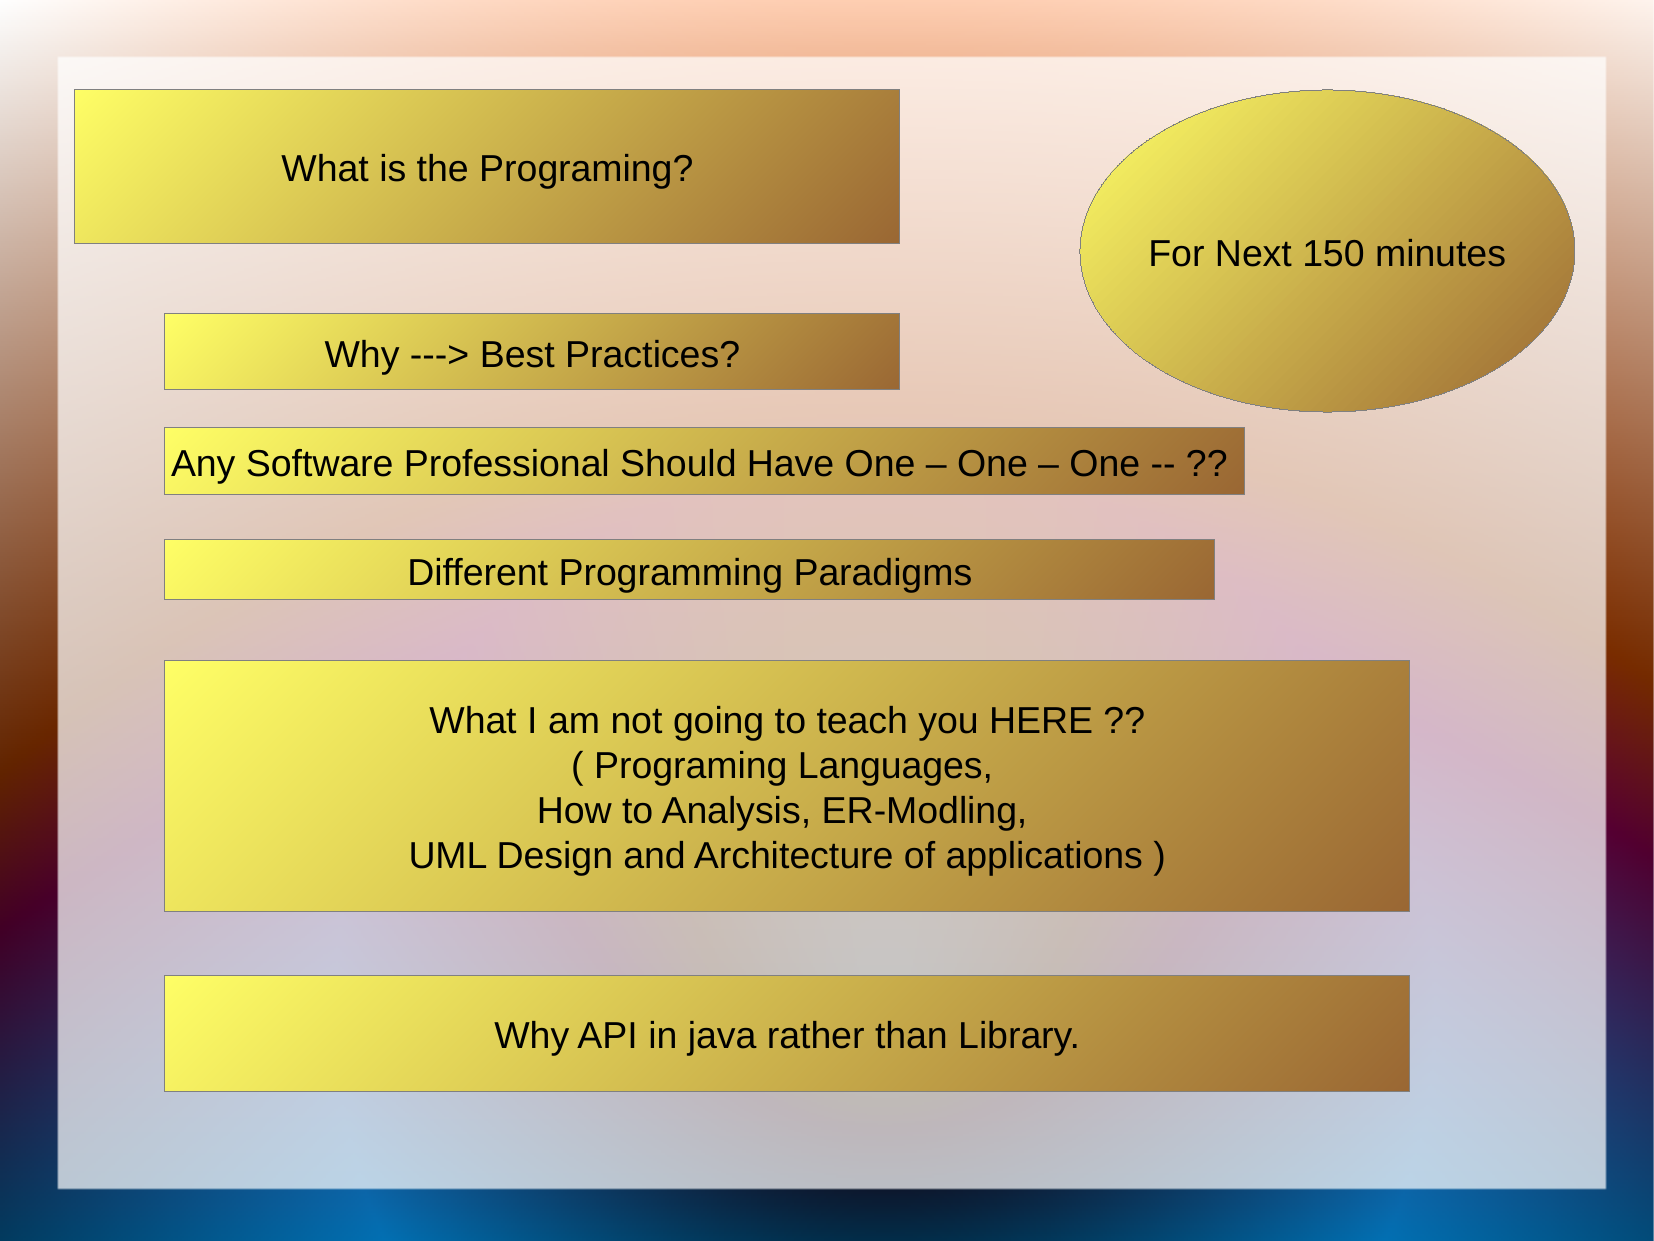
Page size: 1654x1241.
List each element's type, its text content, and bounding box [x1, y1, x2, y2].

text_box Any Software Professional Should Have One – One – One -- ?? [164, 427, 1245, 495]
text_box For Next 150 minutes [1079, 89, 1575, 413]
text_box What is the Programing? [74, 89, 900, 244]
text_box Why API in java rather than Library. [164, 975, 1410, 1092]
text_box Different Programming Paradigms [164, 539, 1215, 600]
picture [0, 0, 1654, 1241]
text_box What I am not going to teach you HERE ?? ( Programing Languages, How to Analysis, ER-Modling, UML Design and Architecture of applications ) [164, 660, 1410, 912]
text_box Why ---> Best Practices? [164, 313, 900, 390]
